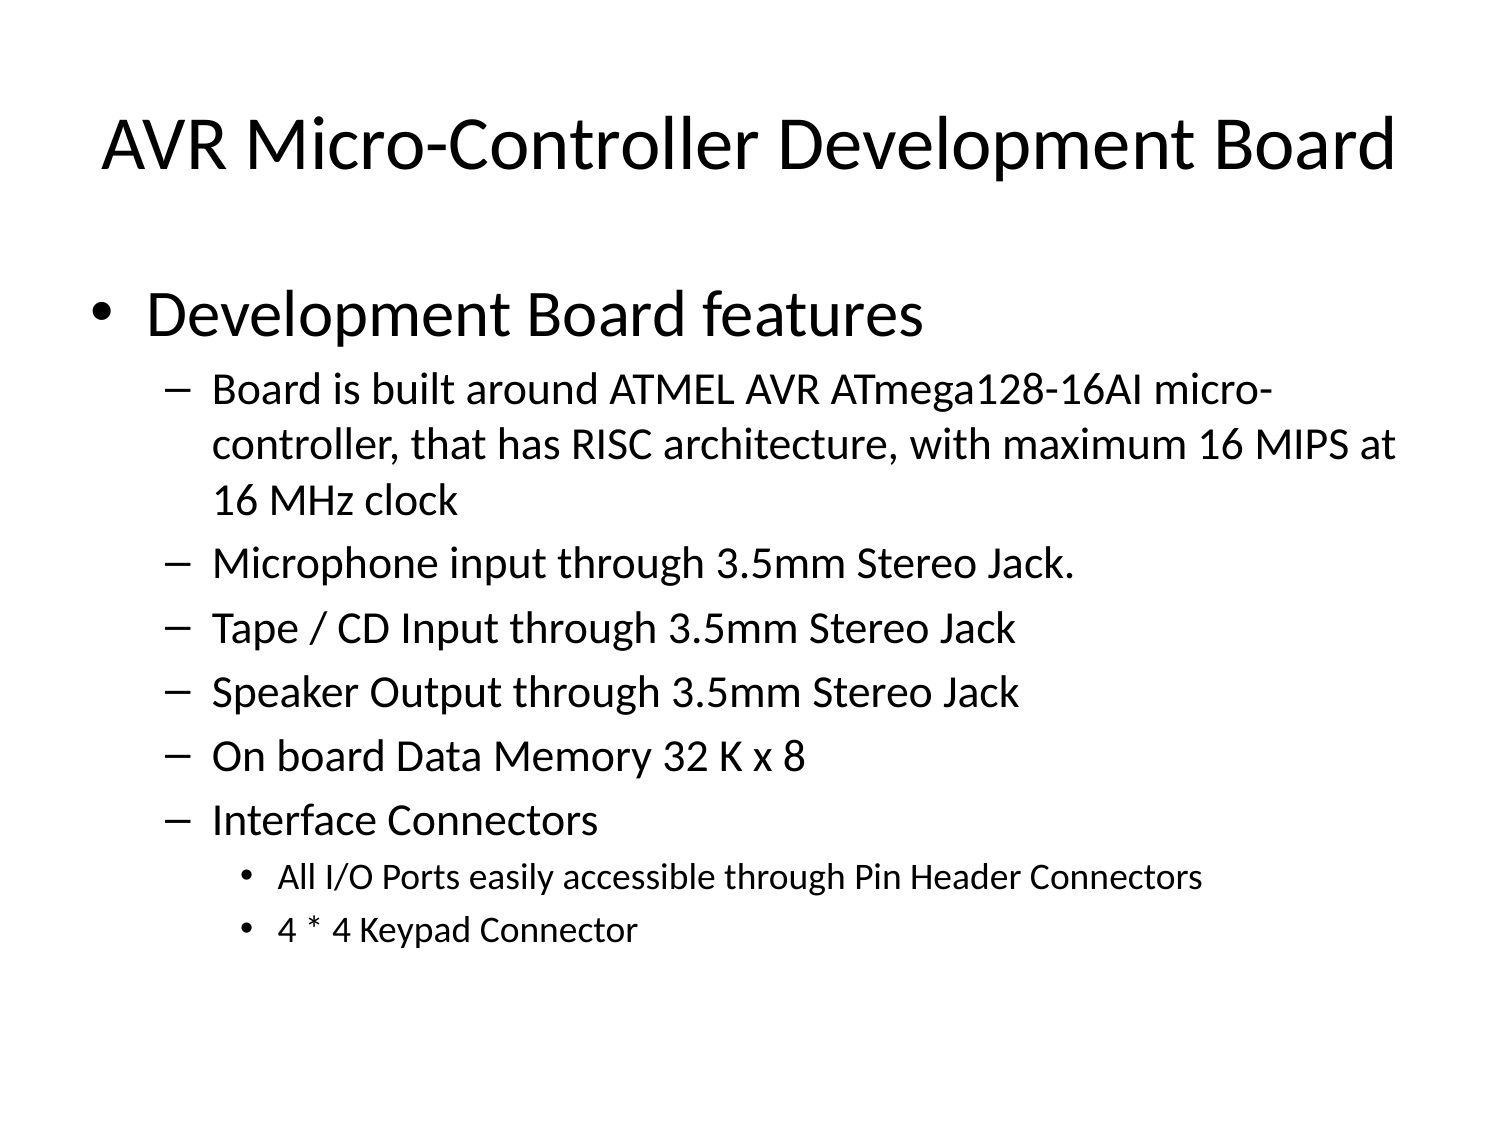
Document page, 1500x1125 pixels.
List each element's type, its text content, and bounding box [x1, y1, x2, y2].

title AVR Micro-Controller Development Board [75, 45, 1425, 233]
list Development Board features Board is built around ATMEL AVR ATmega128-16AI micro-controller, that has RISC architecture, with maximum 16 MIPS at 16 MHz clock Microphone input through 3.5mm Stereo Jack. Tape / CD Input through 3.5mm Stereo Jack Speaker Output through 3.5mm Stereo Jack On board Data Memory 32 K x 8 Interface Connectors All I/O Ports easily accessible through Pin Header Connectors 4 * 4 Keypad Connector [75, 262, 1425, 1005]
